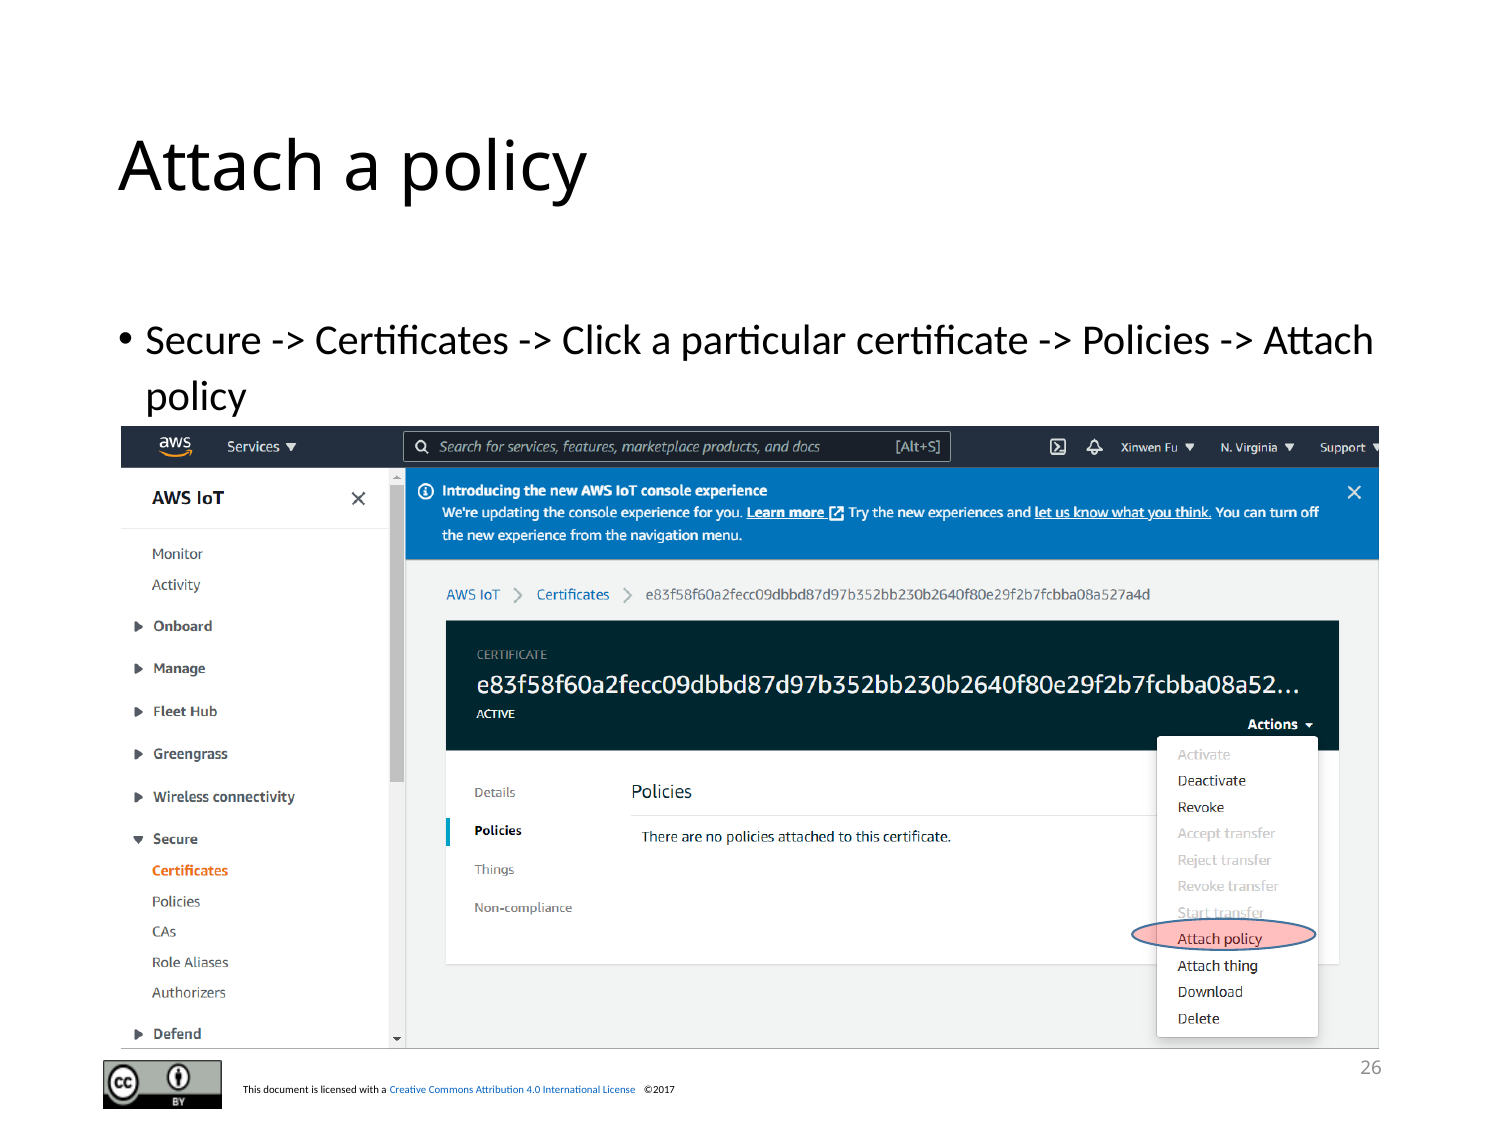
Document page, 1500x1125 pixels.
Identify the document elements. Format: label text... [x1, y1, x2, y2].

list Secure -> Certificates -> Click a particular certificate -> Policies -> Attach policy [103, 299, 1397, 427]
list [121, 426, 1379, 1049]
title Attach a policy [103, 59, 1397, 278]
slide_number 26 [1315, 1038, 1397, 1099]
picture [103, 1060, 222, 1109]
